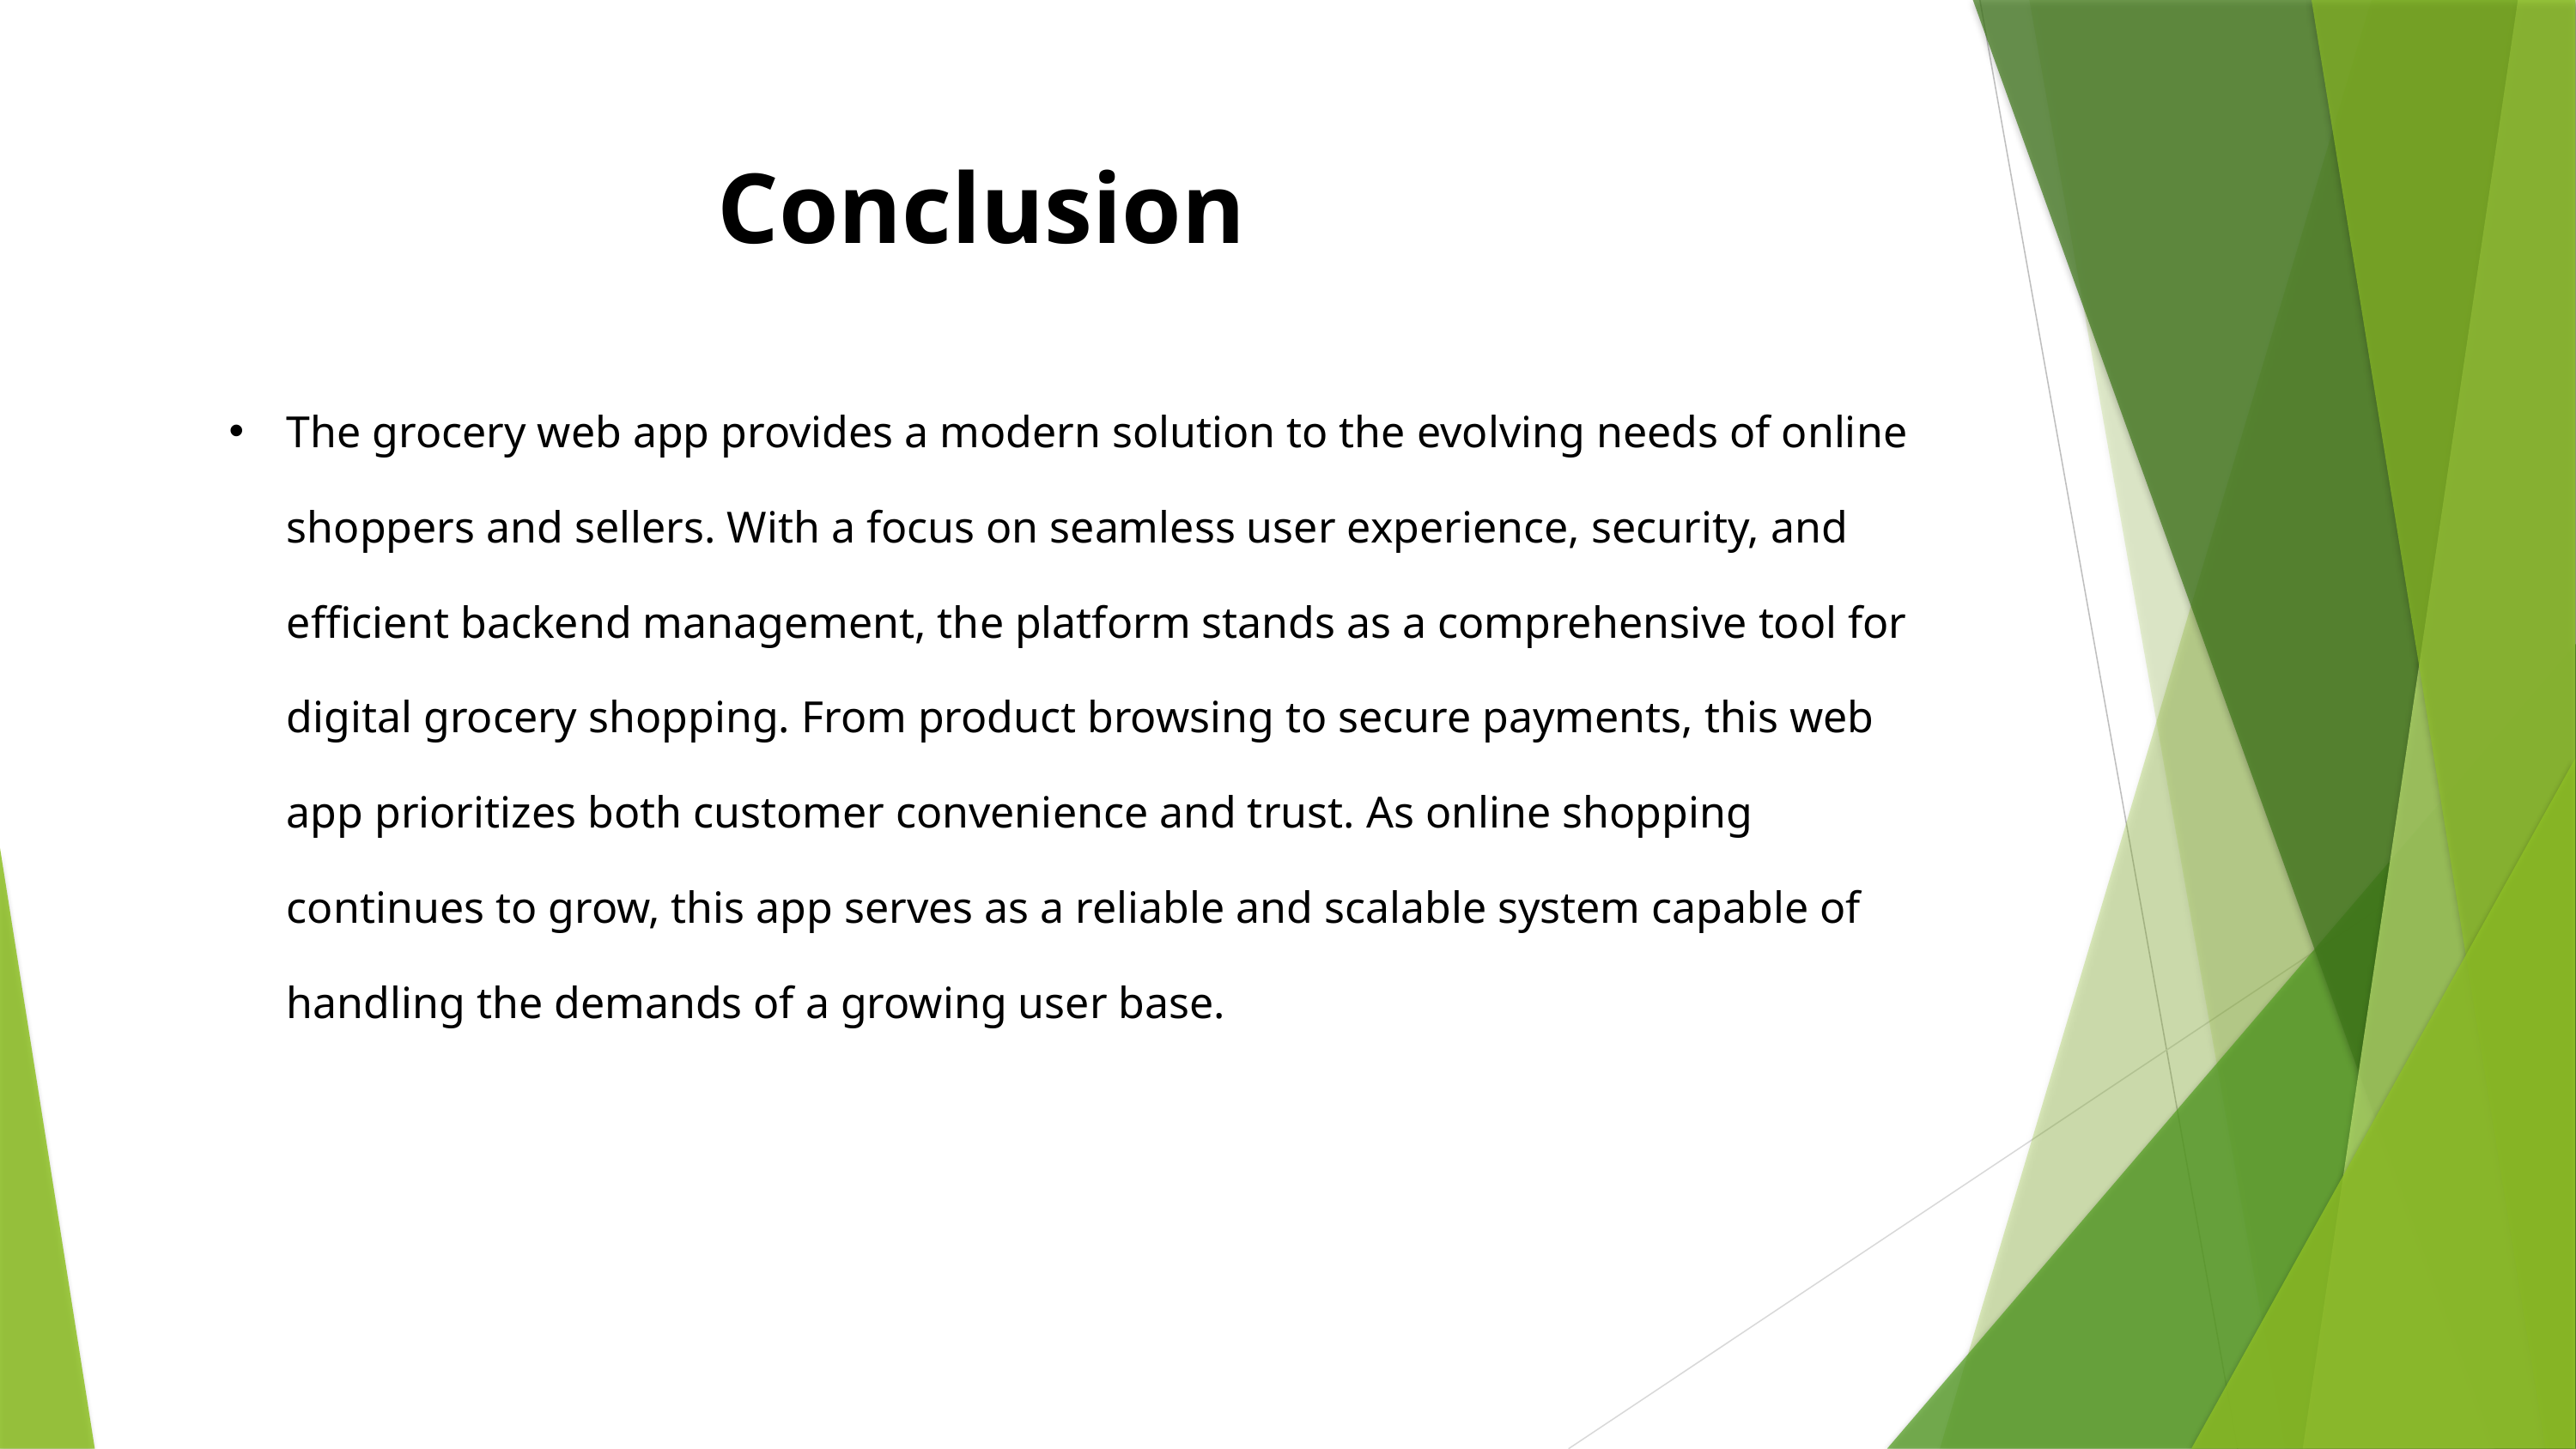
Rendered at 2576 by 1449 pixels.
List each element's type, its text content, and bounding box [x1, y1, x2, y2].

text_box The grocery web app provides a modern solution to the evolving needs of online shoppers and sellers. With a focus on seamless user experience, security, and efficient backend management, the platform stands as a comprehensive tool for digital grocery shopping. From product browsing to secure payments, this web app prioritizes both customer convenience and trust. As online shopping continues to grow, this app serves as a reliable and scalable system capable of handling the demands of a growing user base. [171, 361, 1922, 1028]
text_box Conclusion [687, 112, 1277, 264]
